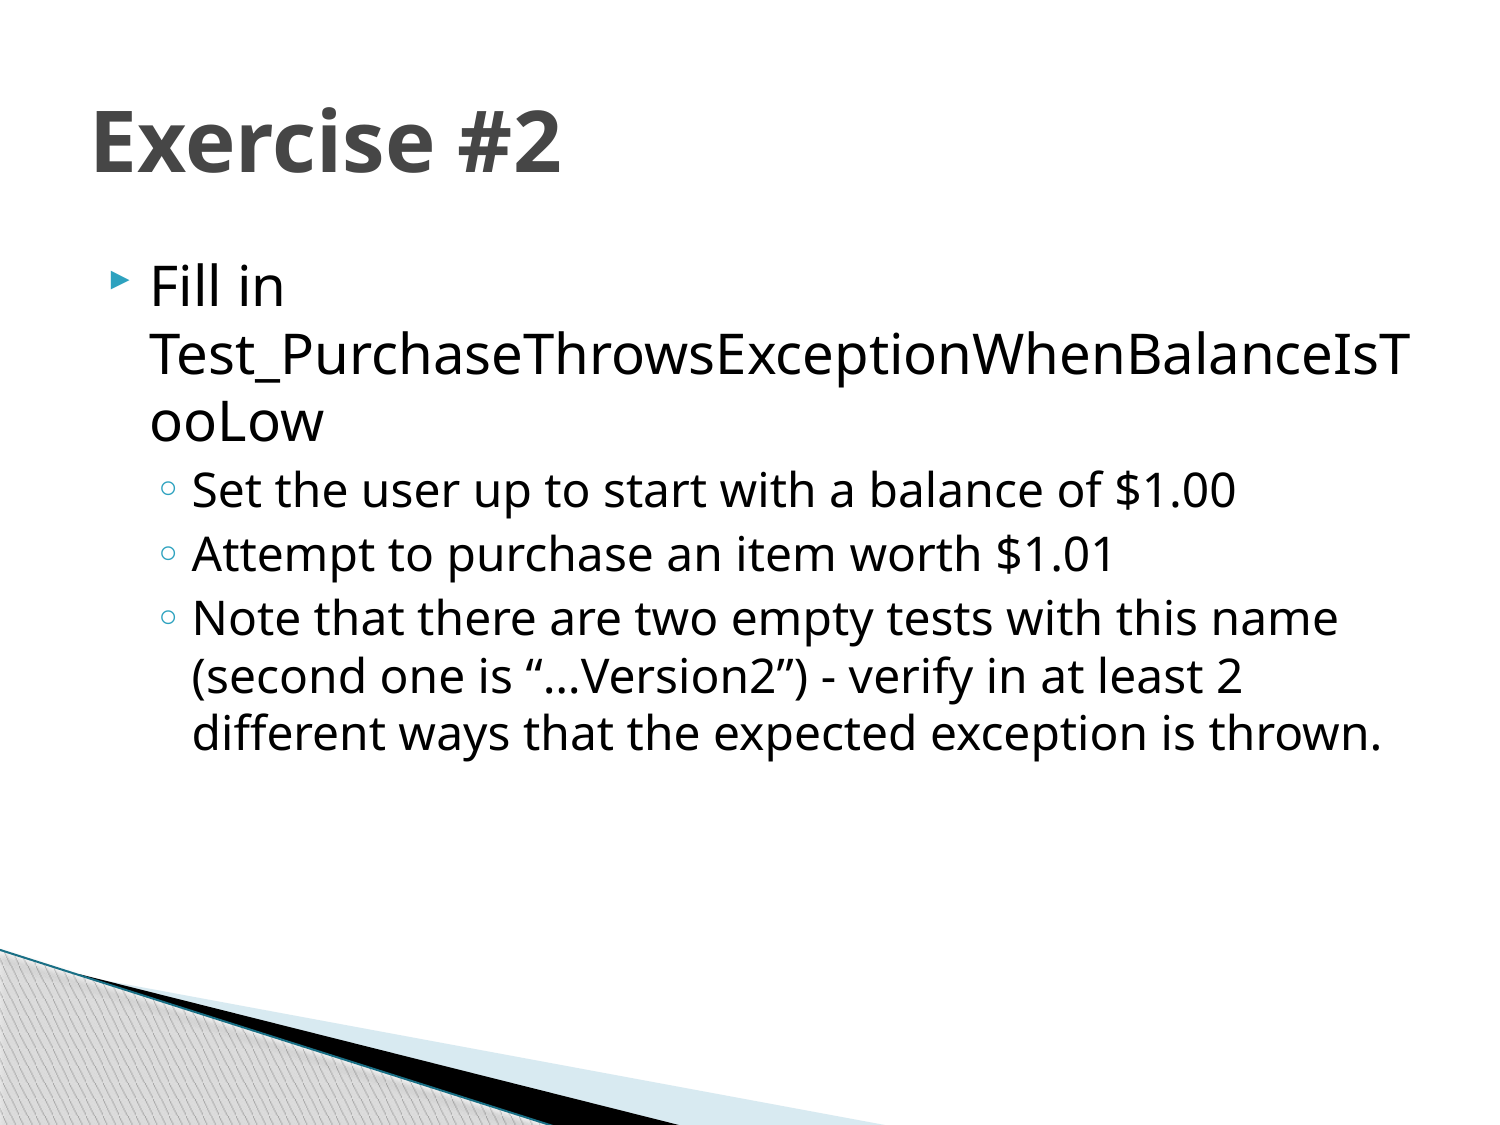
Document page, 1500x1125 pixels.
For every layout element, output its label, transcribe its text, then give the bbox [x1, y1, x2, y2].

list Fill in Test_PurchaseThrowsExceptionWhenBalanceIsTooLow Set the user up to start with a balance of $1.00 Attempt to purchase an item worth $1.01 Note that there are two empty tests with this name (second one is “…Version2”) - verify in at least 2 different ways that the expected exception is thrown. [75, 243, 1425, 986]
title Exercise #2 [75, 45, 1425, 233]
